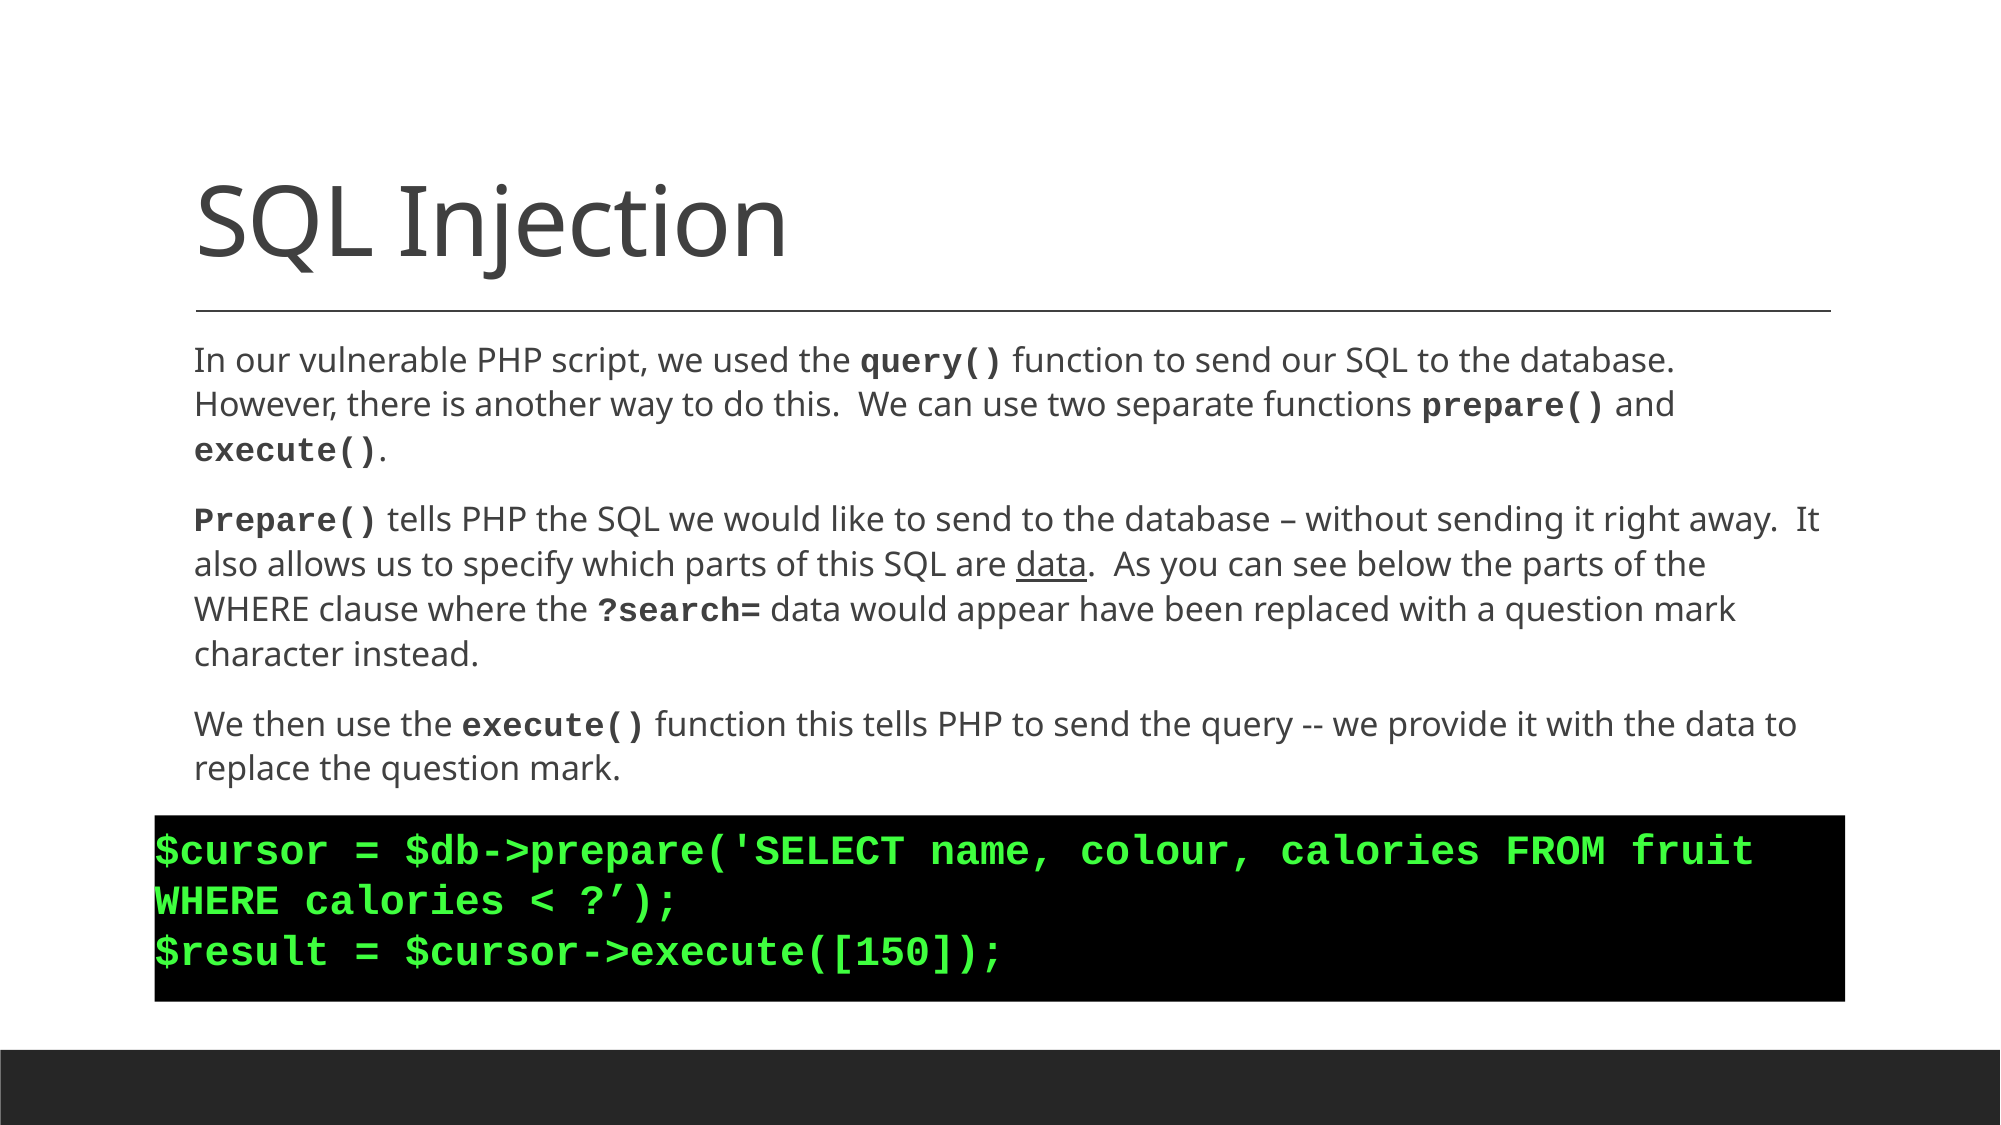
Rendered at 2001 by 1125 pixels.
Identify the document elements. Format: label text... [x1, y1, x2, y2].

text_box $cursor = $db->prepare('SELECT name, colour, calories FROM fruit WHERE calories < ?’); $result = $cursor->execute([150]); [154, 815, 1846, 1002]
list In our vulnerable PHP script, we used the query() function to send our SQL to the database. However, there is another way to do this. We can use two separate functions prepare() and execute(). Prepare() tells PHP the SQL we would like to send to the database – without sending it right away. It also allows us to specify which parts of this SQL are data. As you can see below the parts of the WHERE clause where the ?search= data would appear have been replaced with a question mark character instead. We then use the execute() function this tells PHP to send the query -- we provide it with the data to replace the question mark. [180, 326, 1830, 798]
title SQL Injection [180, 47, 1830, 285]
